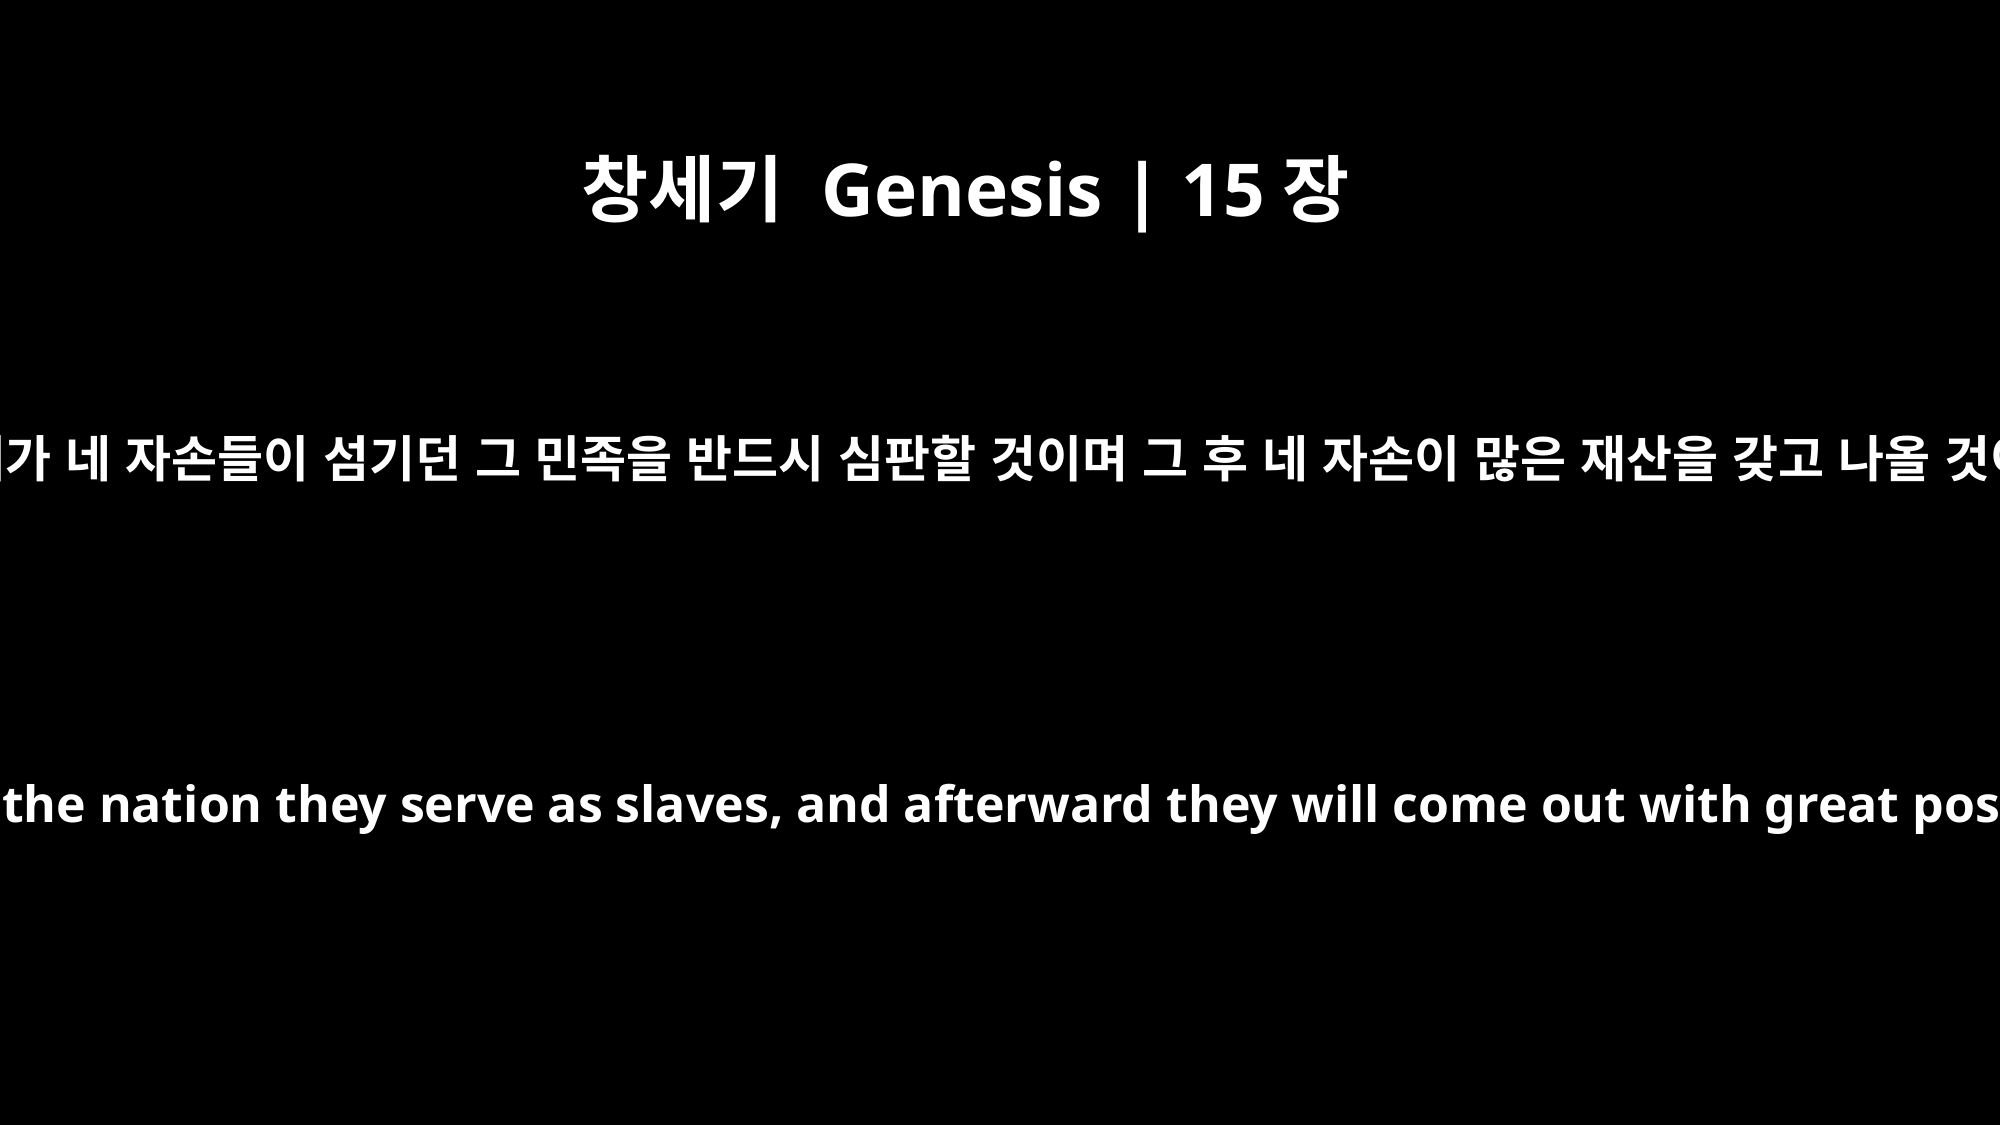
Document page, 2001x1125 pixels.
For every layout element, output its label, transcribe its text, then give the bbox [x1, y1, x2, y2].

text_box But I will punish the nation they serve as slaves, and afterward they will come out with great possessions. [0, 764, 2000, 840]
text_box 14 그러나 내가 네 자손들이 섬기던 그 민족을 반드시 심판할 것이며 그 후 네 자손이 많은 재산을 갖고 나올 것이다. [0, 359, 2000, 495]
text_box 창세기 Genesis | 15장 [566, 136, 1365, 239]
